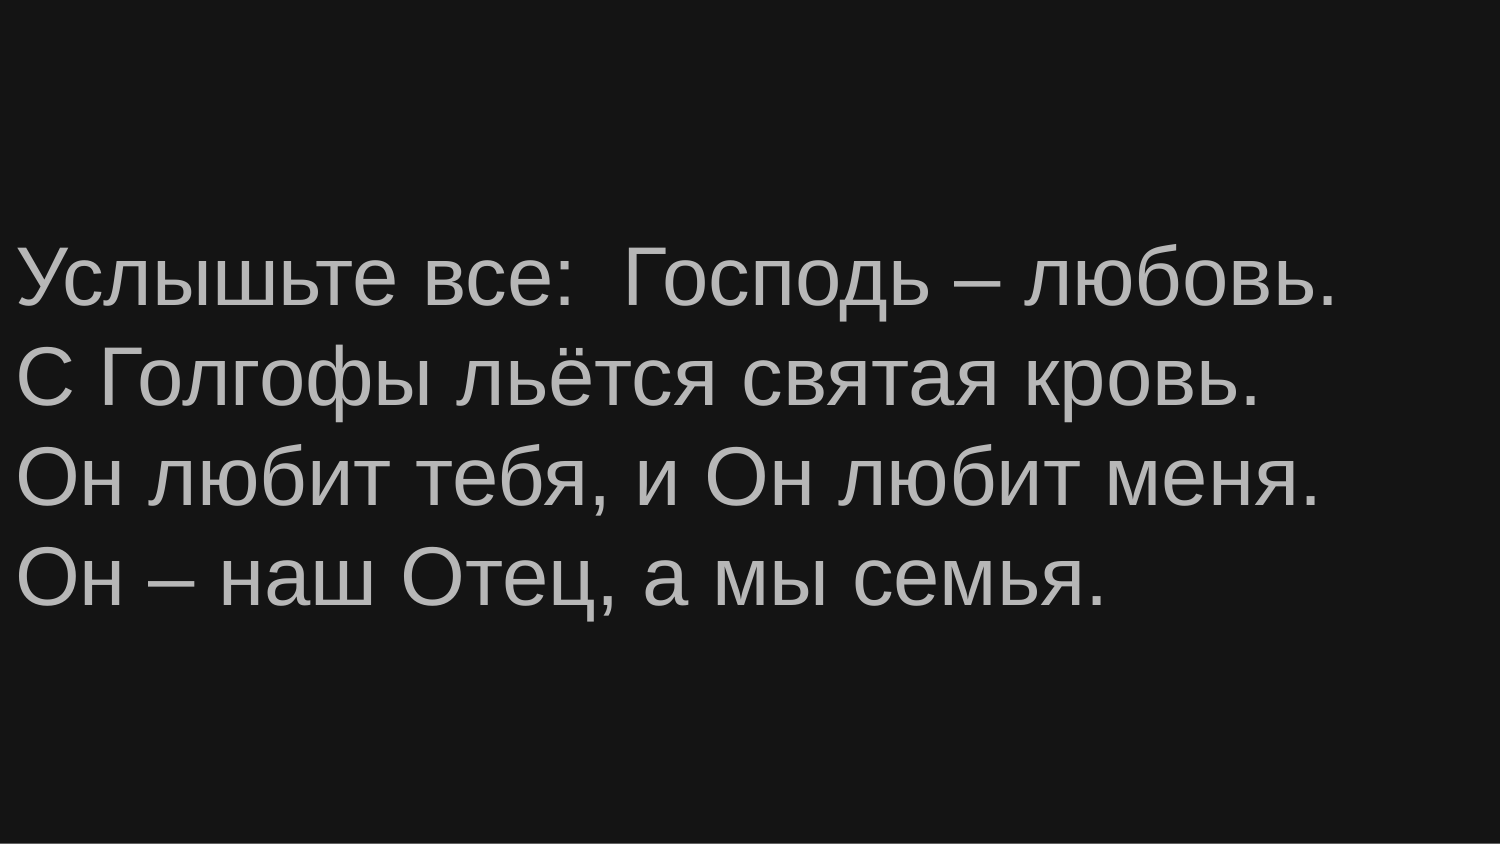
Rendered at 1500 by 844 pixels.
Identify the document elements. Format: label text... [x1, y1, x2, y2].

list Услышьте все: Господь – любовь. С Голгофы льётся святая кровь. Он любит тебя, и Он любит меня. Он – наш Отец, а мы семья. [0, 0, 1500, 844]
